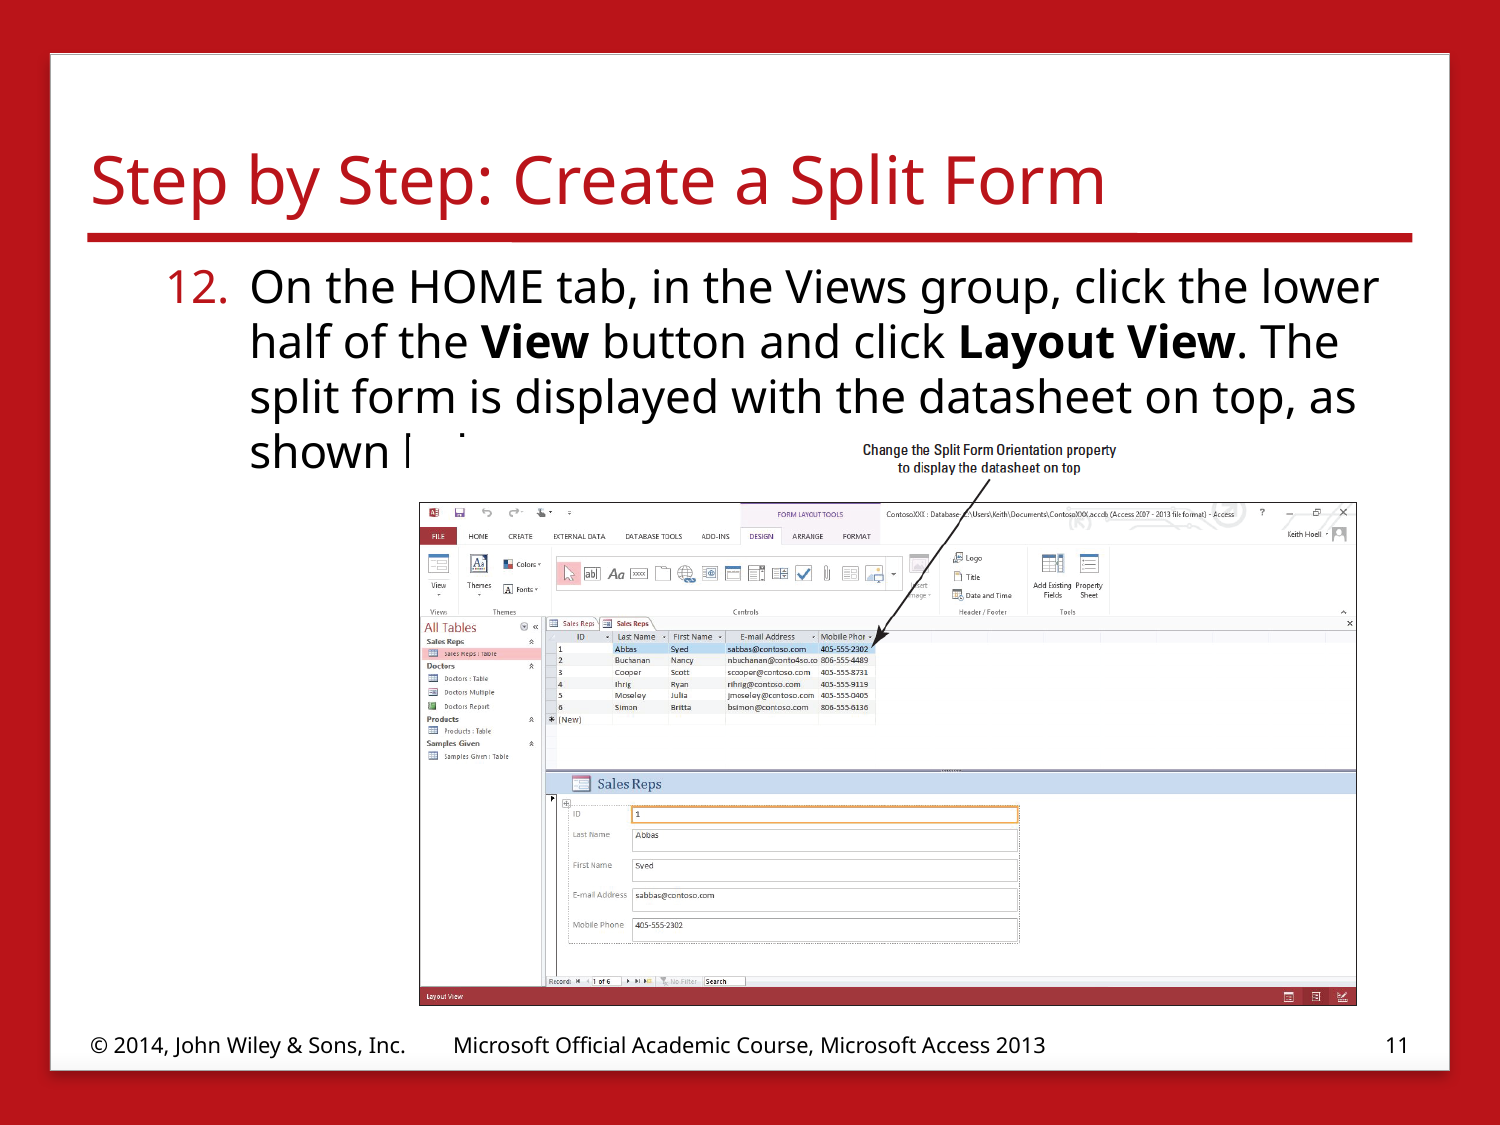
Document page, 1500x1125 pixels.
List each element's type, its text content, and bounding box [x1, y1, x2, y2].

list On the HOME tab, in the Views group, click the lower half of the View button and click Layout View. The split form is displayed with the datasheet on top, as shown below. [75, 249, 1425, 1063]
picture [409, 437, 1363, 1014]
footer Microsoft Official Academic Course, Microsoft Access 2013 [431, 1024, 1069, 1103]
slide_number © 2014, John Wiley & Sons, Inc. [74, 1024, 426, 1103]
title Step by Step: Create a Split Form [74, 74, 1426, 226]
slide_number 11 [1074, 1024, 1426, 1103]
